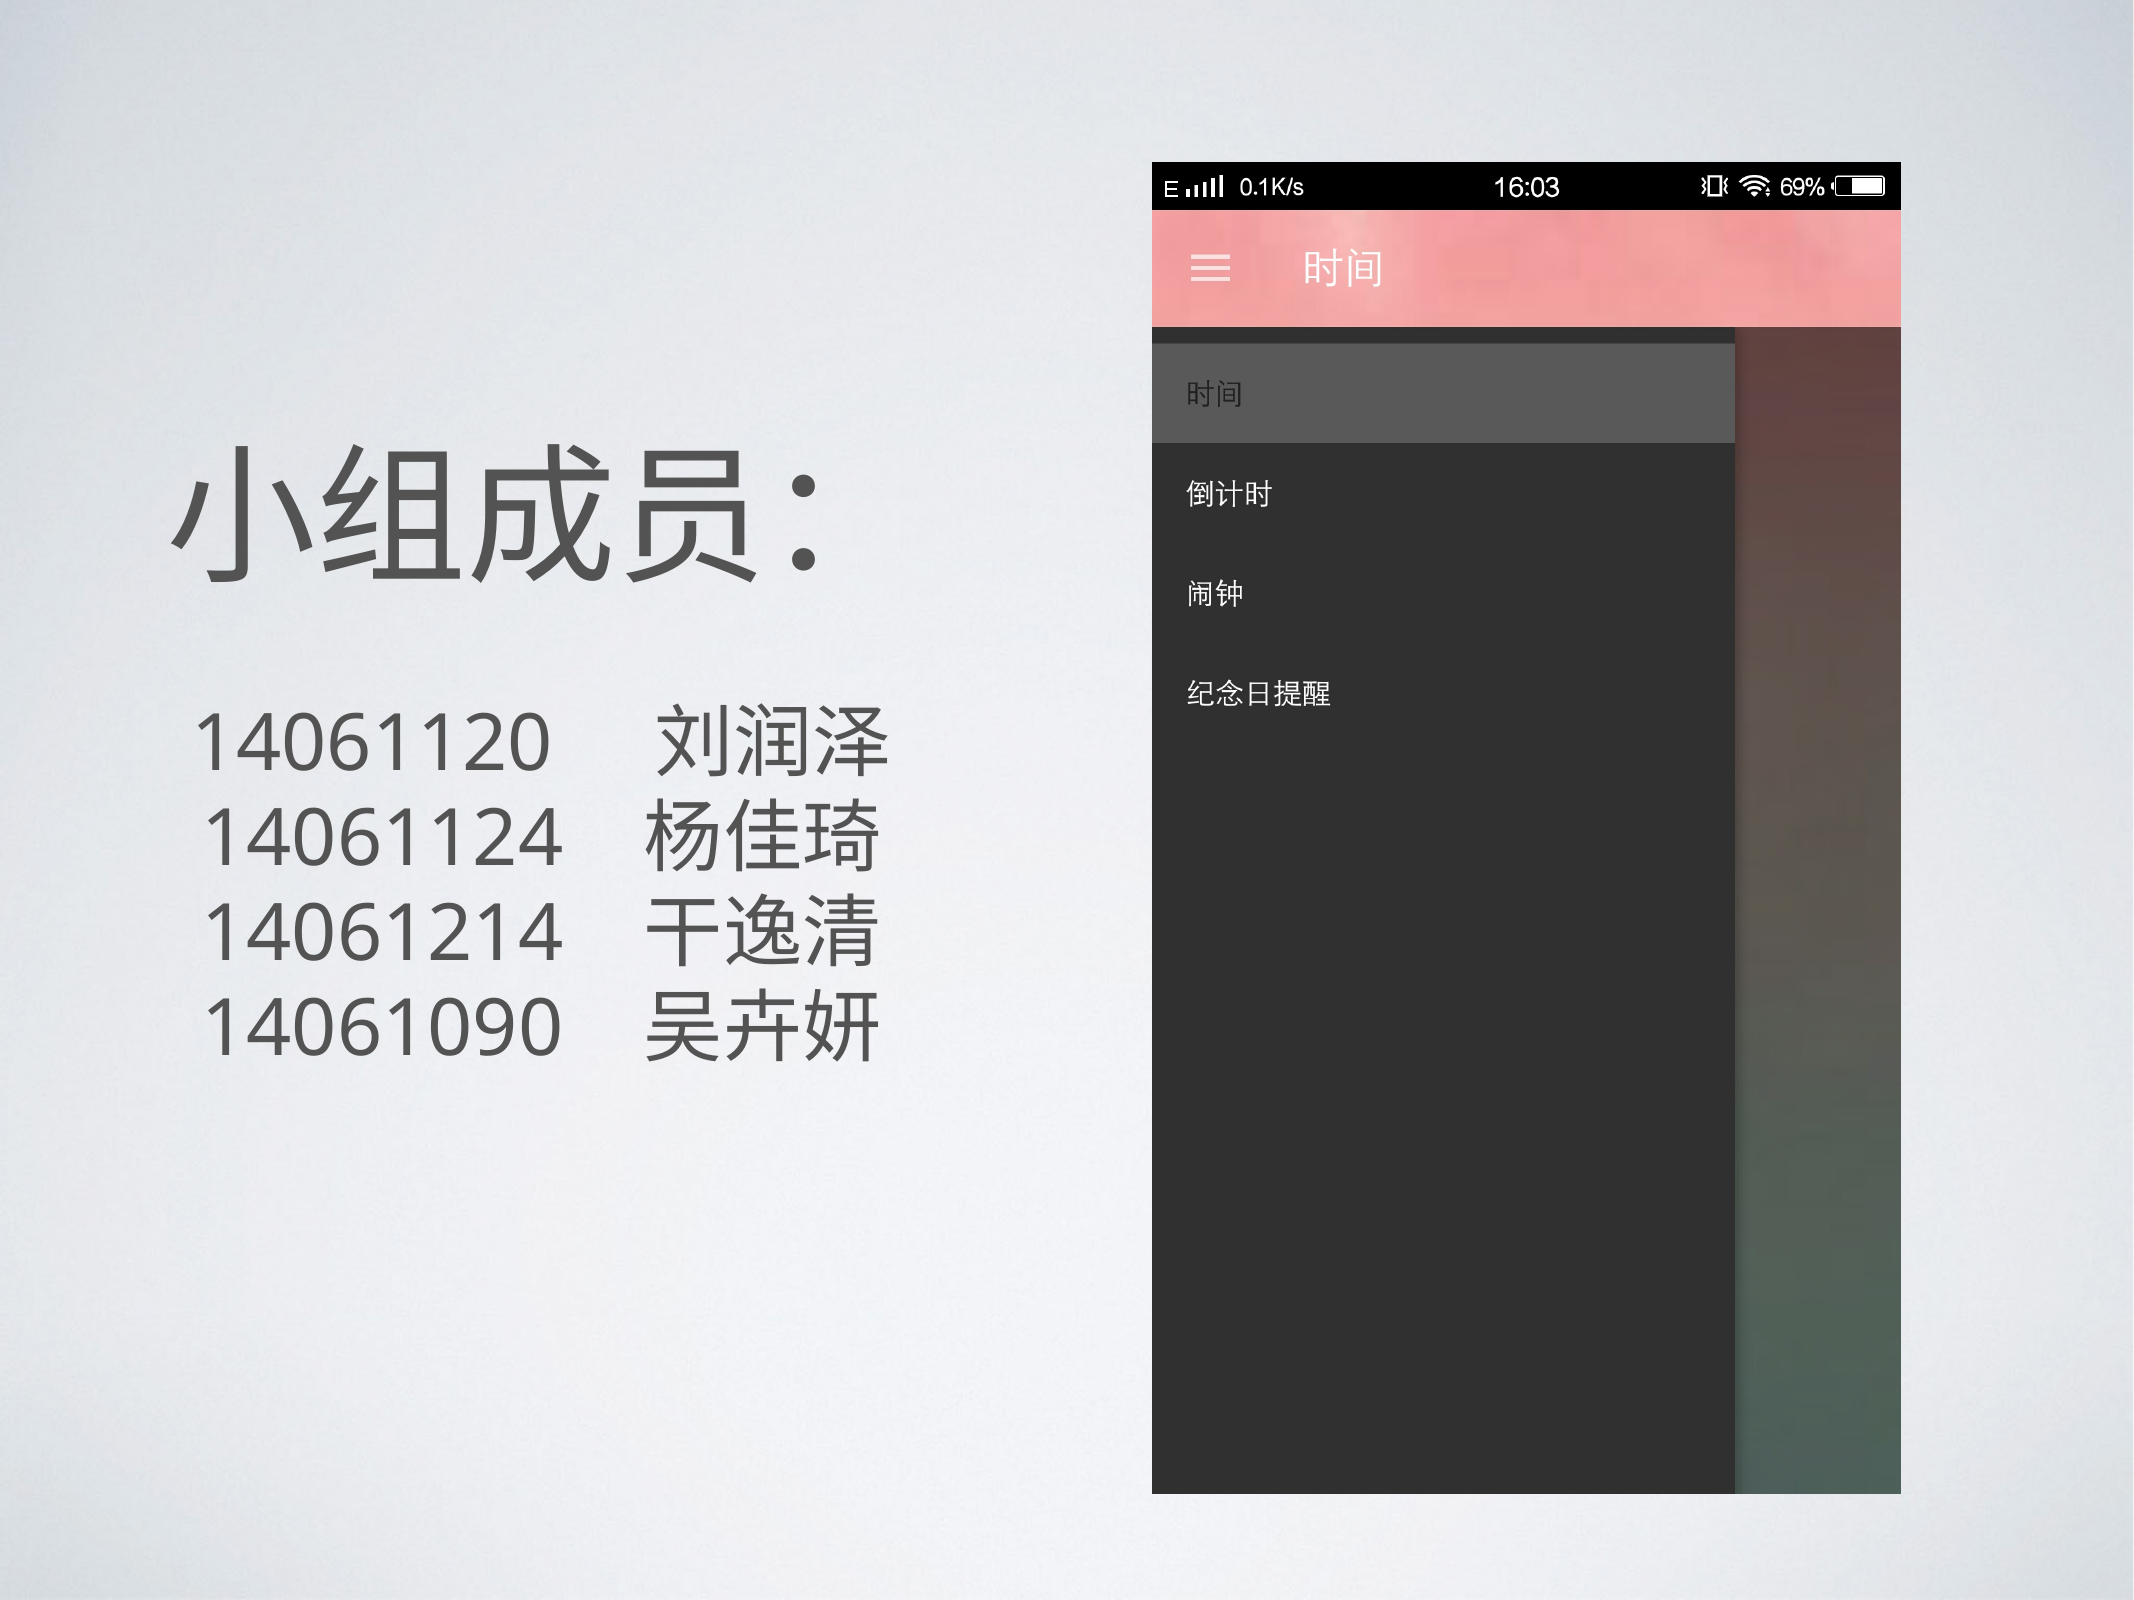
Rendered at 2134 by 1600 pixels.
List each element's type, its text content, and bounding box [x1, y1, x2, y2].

list 14061120 刘润泽 14061124 杨佳琦 14061214 干逸清 14061090 吴卉妍 [57, 682, 1026, 1322]
title 小组成员： [57, 93, 1026, 609]
picture [0, 0, 2134, 1600]
